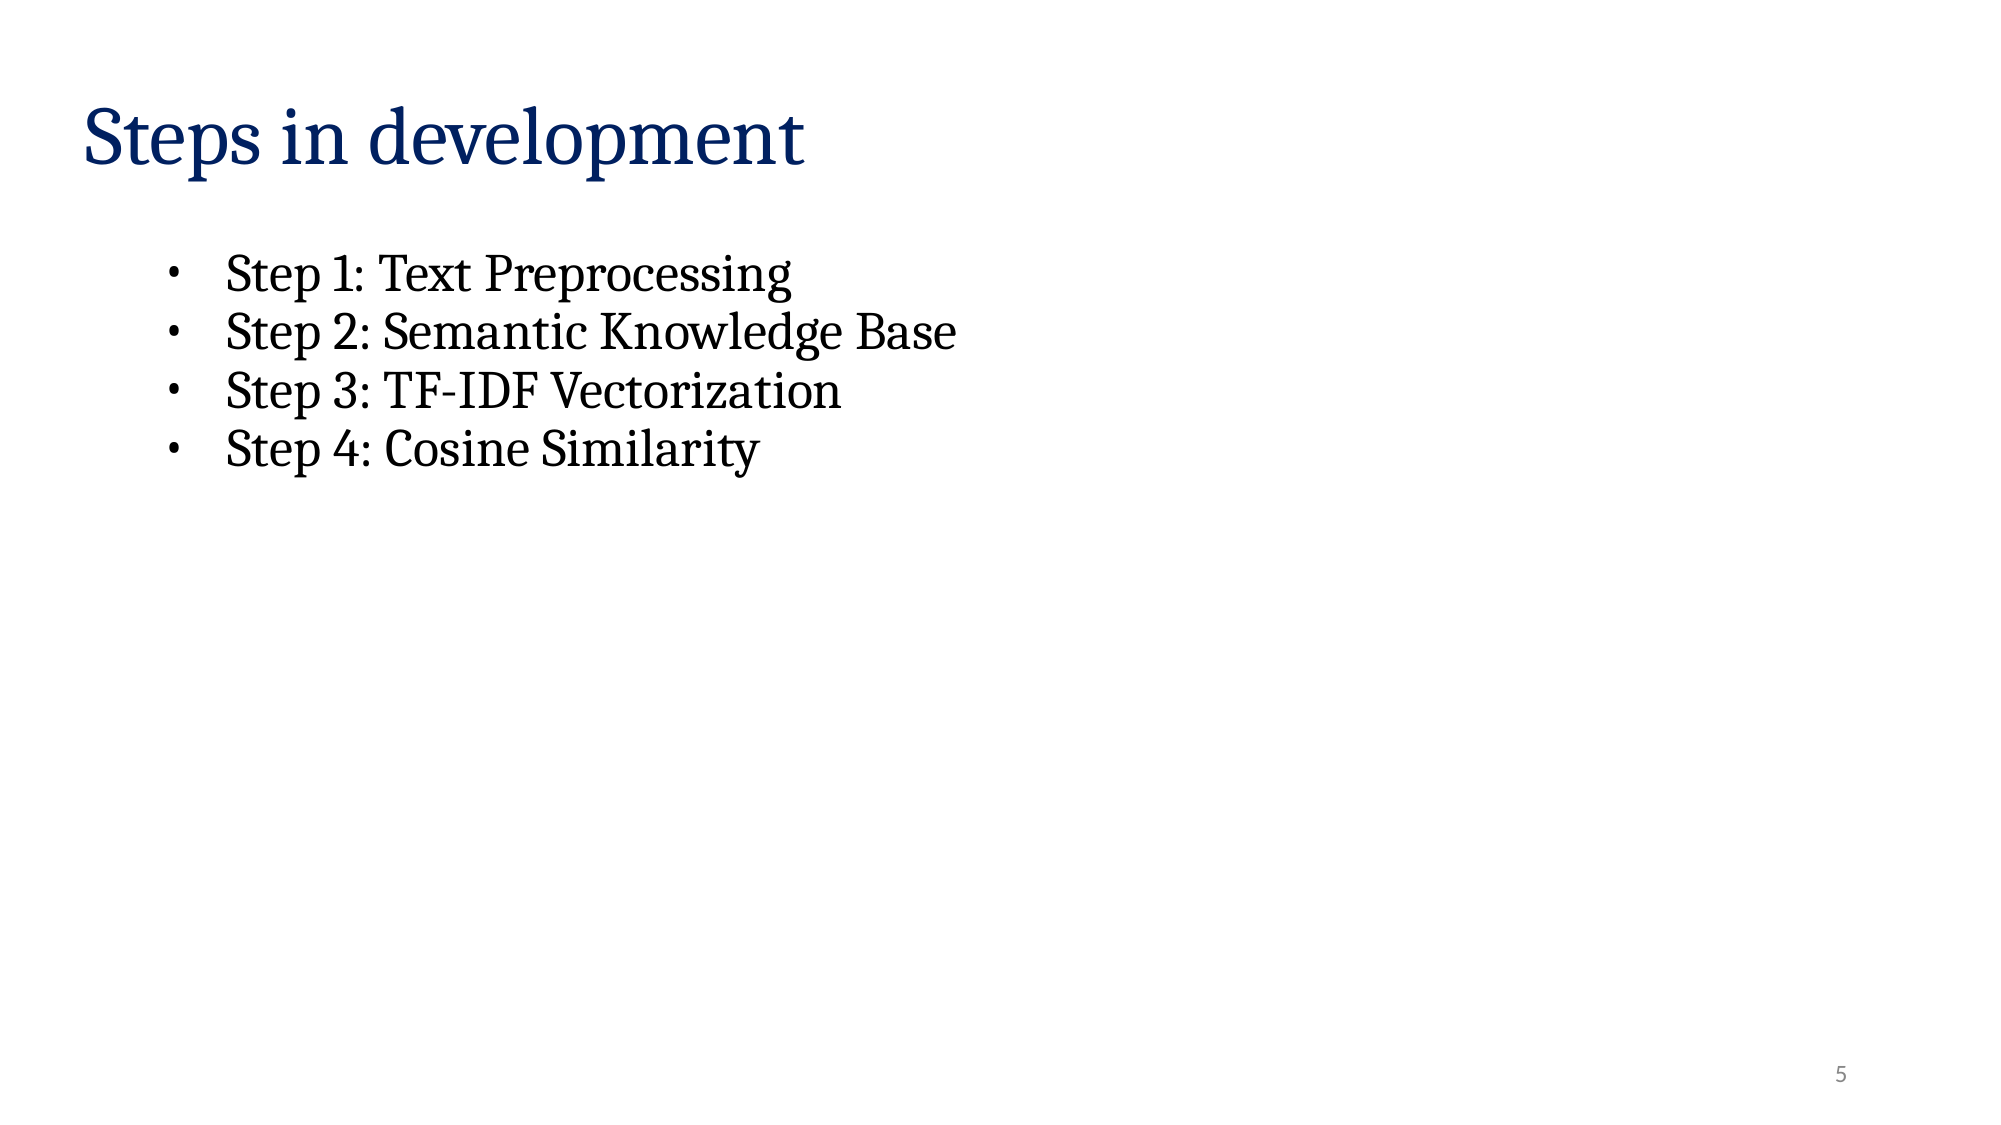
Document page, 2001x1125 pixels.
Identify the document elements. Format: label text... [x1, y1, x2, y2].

slide_number ‹#› [1412, 1042, 1863, 1103]
list Step 1: Text Preprocessing Step 2: Semantic Knowledge Base Step 3: TF-IDF Vectorization Step 4: Cosine Similarity [137, 236, 1893, 526]
title Steps in development [70, 15, 1826, 261]
